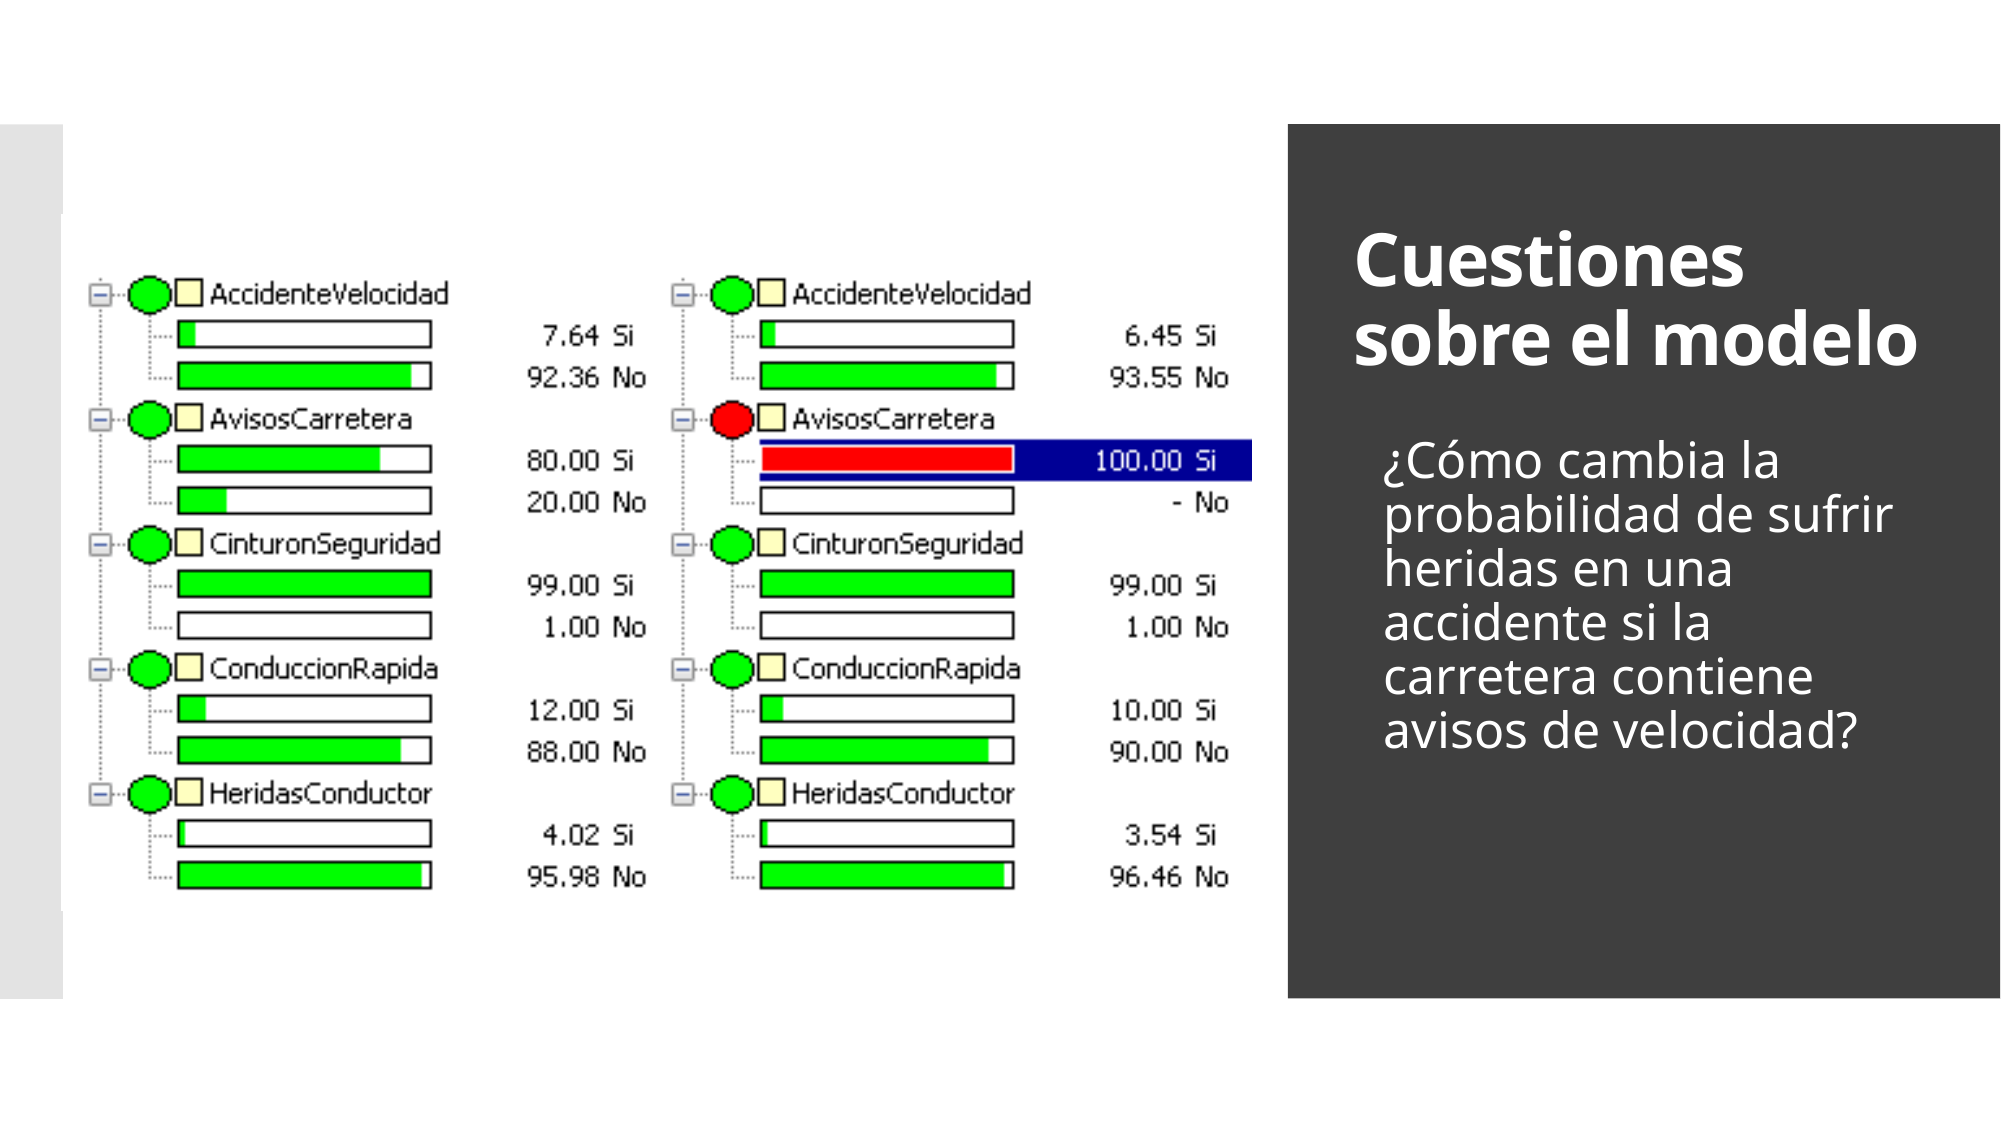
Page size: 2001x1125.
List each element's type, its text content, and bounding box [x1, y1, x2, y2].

title Cuestiones sobre el modelo [1338, 177, 1939, 427]
text_box [0, 124, 64, 1000]
picture [61, 214, 1252, 911]
text_box [1287, 123, 2000, 999]
text_box [0, 0, 2000, 1125]
list ¿Cómo cambia la probabilidad de sufrir heridas en una accidente si la carretera contiene avisos de velocidad? [1338, 427, 1939, 946]
